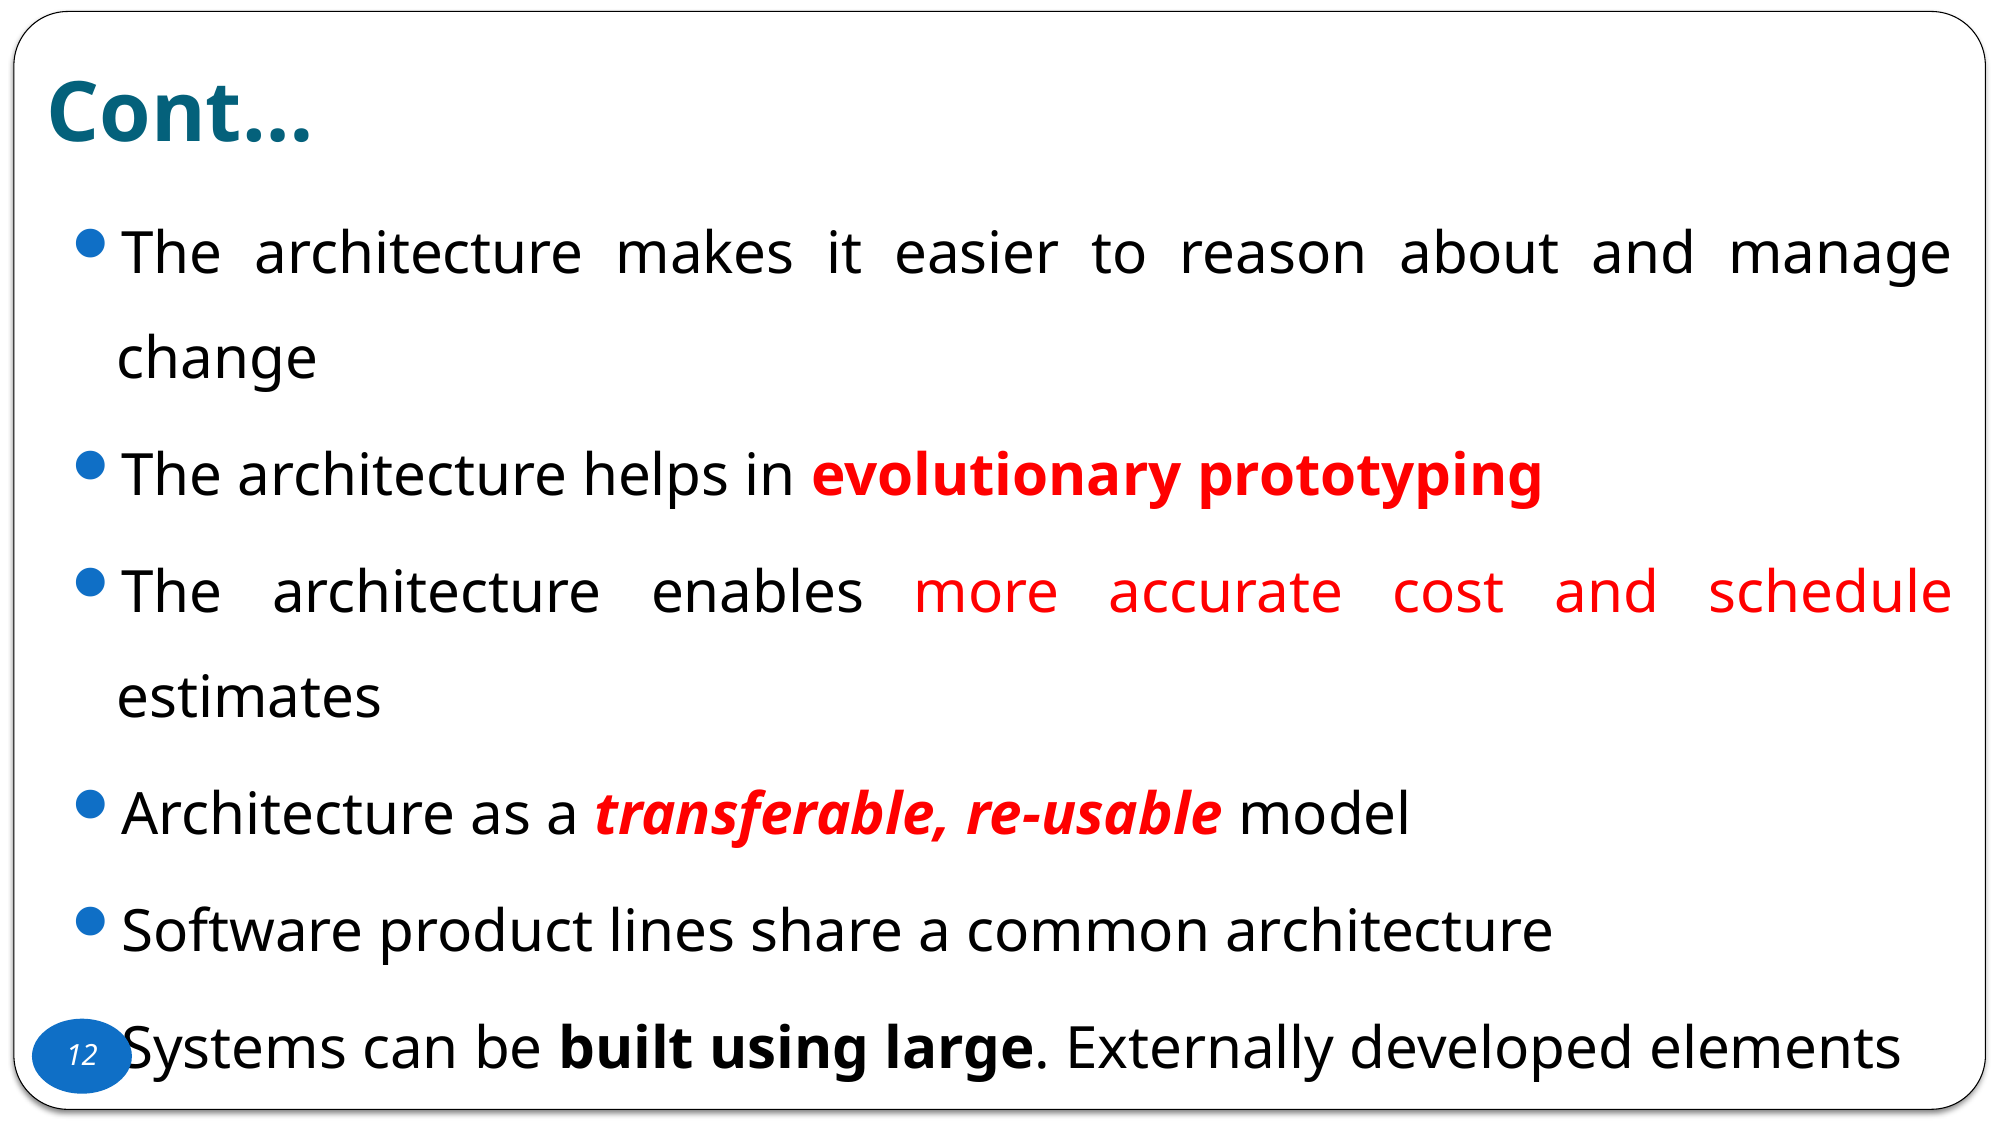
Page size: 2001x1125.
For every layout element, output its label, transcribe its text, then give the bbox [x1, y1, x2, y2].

slide_number 12 [31, 1018, 132, 1094]
list The architecture makes it easier to reason about and manage change The architecture helps in evolutionary prototyping The architecture enables more accurate cost and schedule estimates Architecture as a transferable, re-usable model Software product lines share a common architecture Systems can be built using large. Externally developed elements [56, 172, 1969, 988]
title Cont… [31, 45, 1900, 173]
